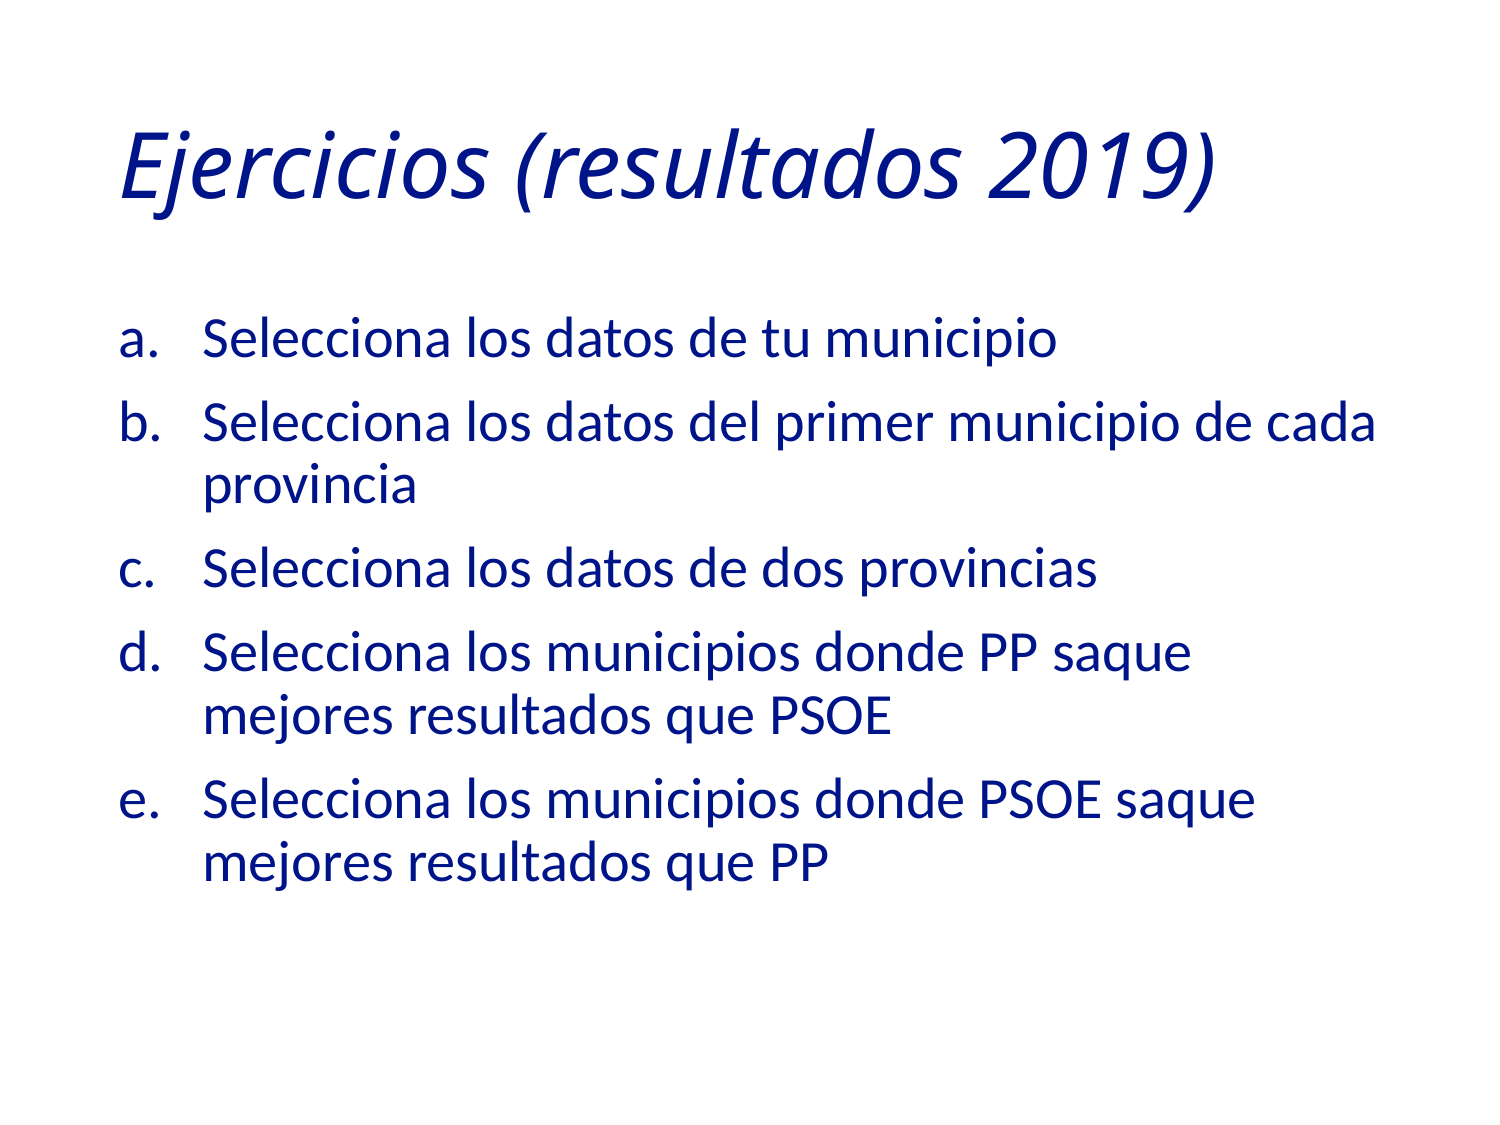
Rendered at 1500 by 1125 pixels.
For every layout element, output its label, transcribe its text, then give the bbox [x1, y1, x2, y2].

list Selecciona los datos de tu municipio Selecciona los datos del primer municipio de cada provincia Selecciona los datos de dos provincias Selecciona los municipios donde PP saque mejores resultados que PSOE Selecciona los municipios donde PSOE saque mejores resultados que PP [103, 299, 1397, 1014]
title Ejercicios (resultados 2019) [103, 59, 1397, 278]
